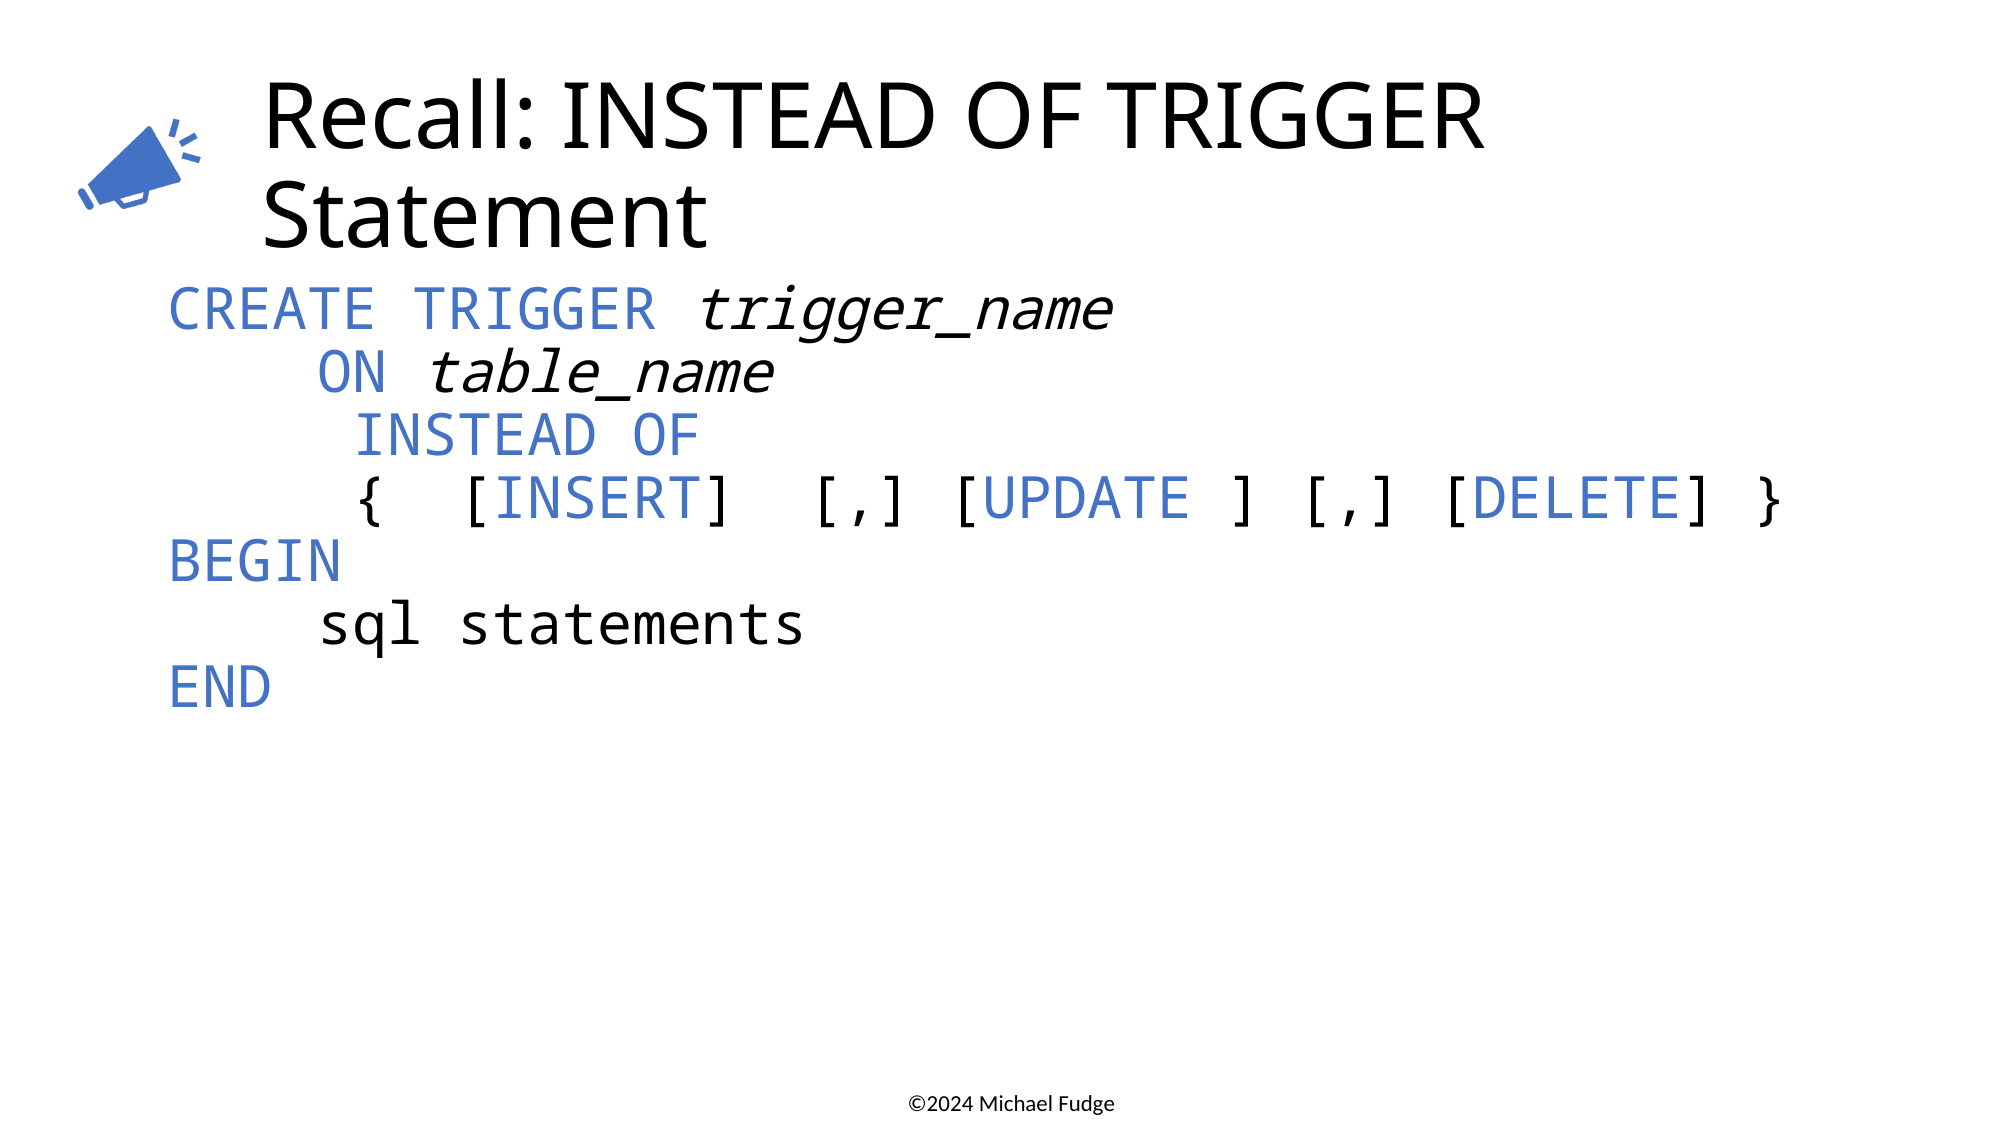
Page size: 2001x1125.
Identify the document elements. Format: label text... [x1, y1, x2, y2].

list CREATE TRIGGER trigger_name ON table_name INSTEAD OF { [INSERT] [,] [UPDATE ] [,] [DELETE] } BEGIN sql statements END [137, 271, 1840, 1043]
title Recall: INSTEAD OF TRIGGER Statement [246, 59, 1863, 278]
picture [62, 90, 213, 241]
